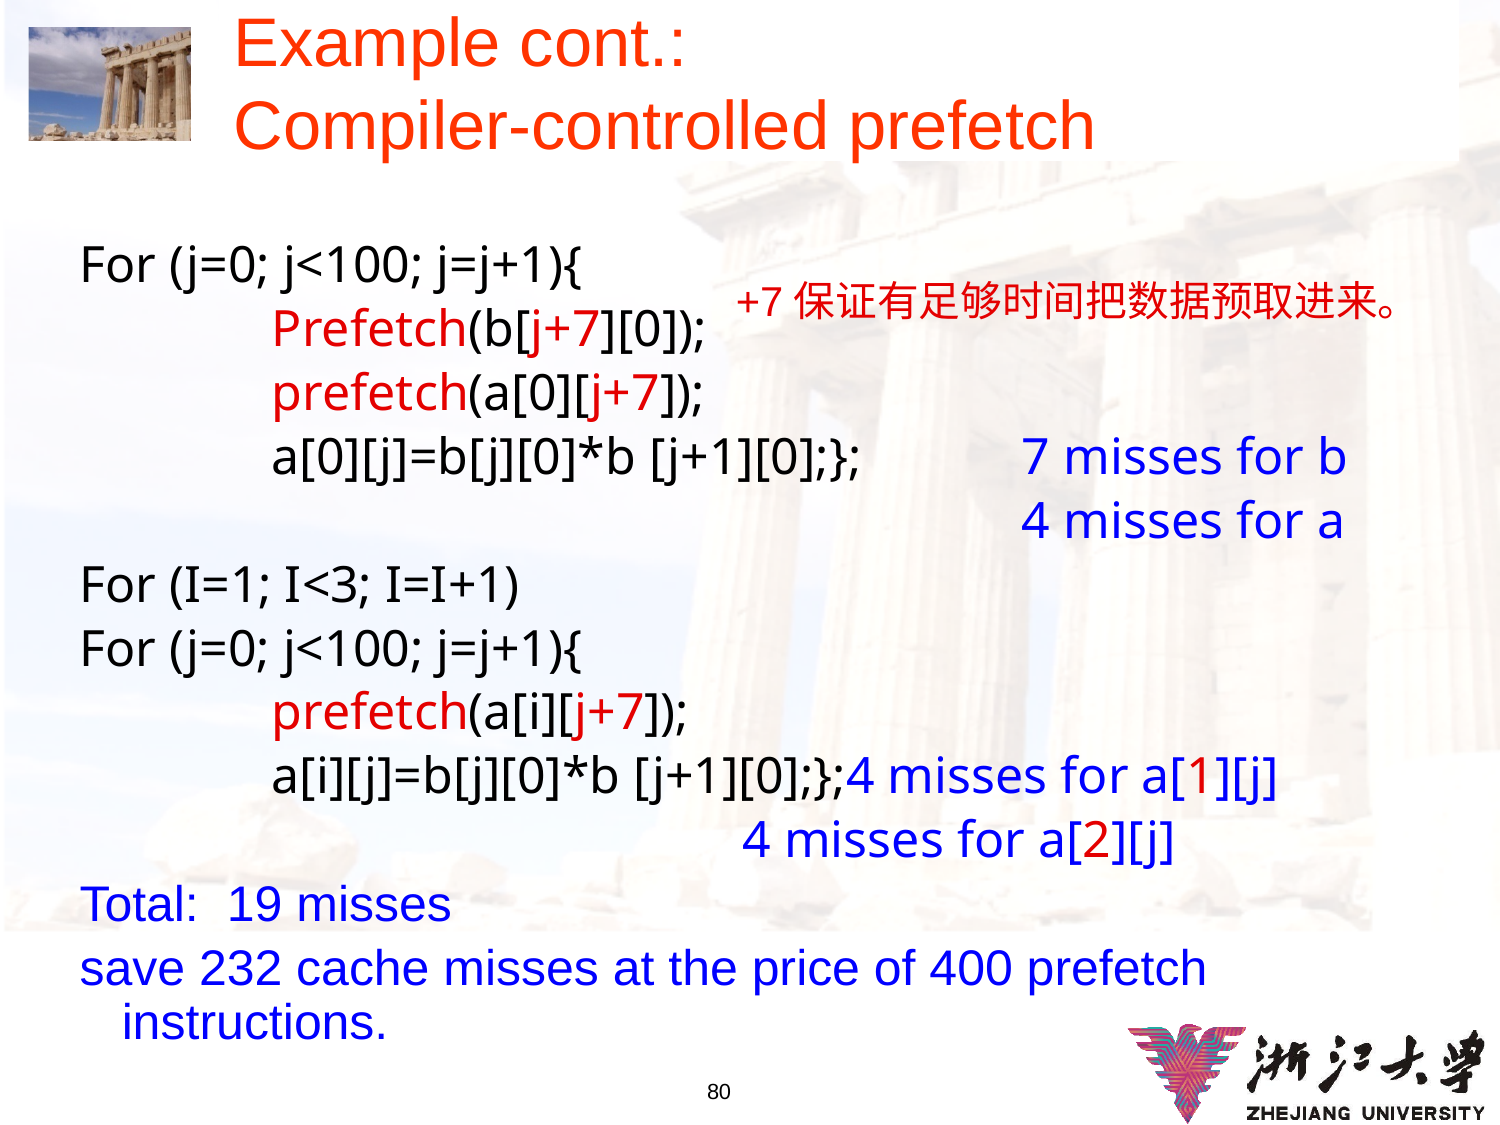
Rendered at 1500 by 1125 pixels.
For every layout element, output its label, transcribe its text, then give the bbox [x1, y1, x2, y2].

title Example cont.: Compiler-controlled prefetch [218, 0, 1459, 161]
text_box +7保证有足够时间把数据预取进来。 [721, 267, 1435, 332]
picture [0, 0, 1500, 1125]
list For (j=0; j<100; j=j+1){ Prefetch(b[j+7][0]); prefetch(a[0][j+7]); a[0][j]=b[j][0]*b [j+1][0];}; 7 misses for b 4 misses for a For (I=1; I<3; I=I+1) For (j=0; j<100; j=j+1){ prefetch(a[i][j+7]); a[i][j]=b[j][0]*b [j+1][0];};4 misses for a[1][j] 4 misses for a[2][j] Total: 19 misses save 232 cache misses at the price of 400 prefetch instructions. [64, 231, 1500, 1059]
